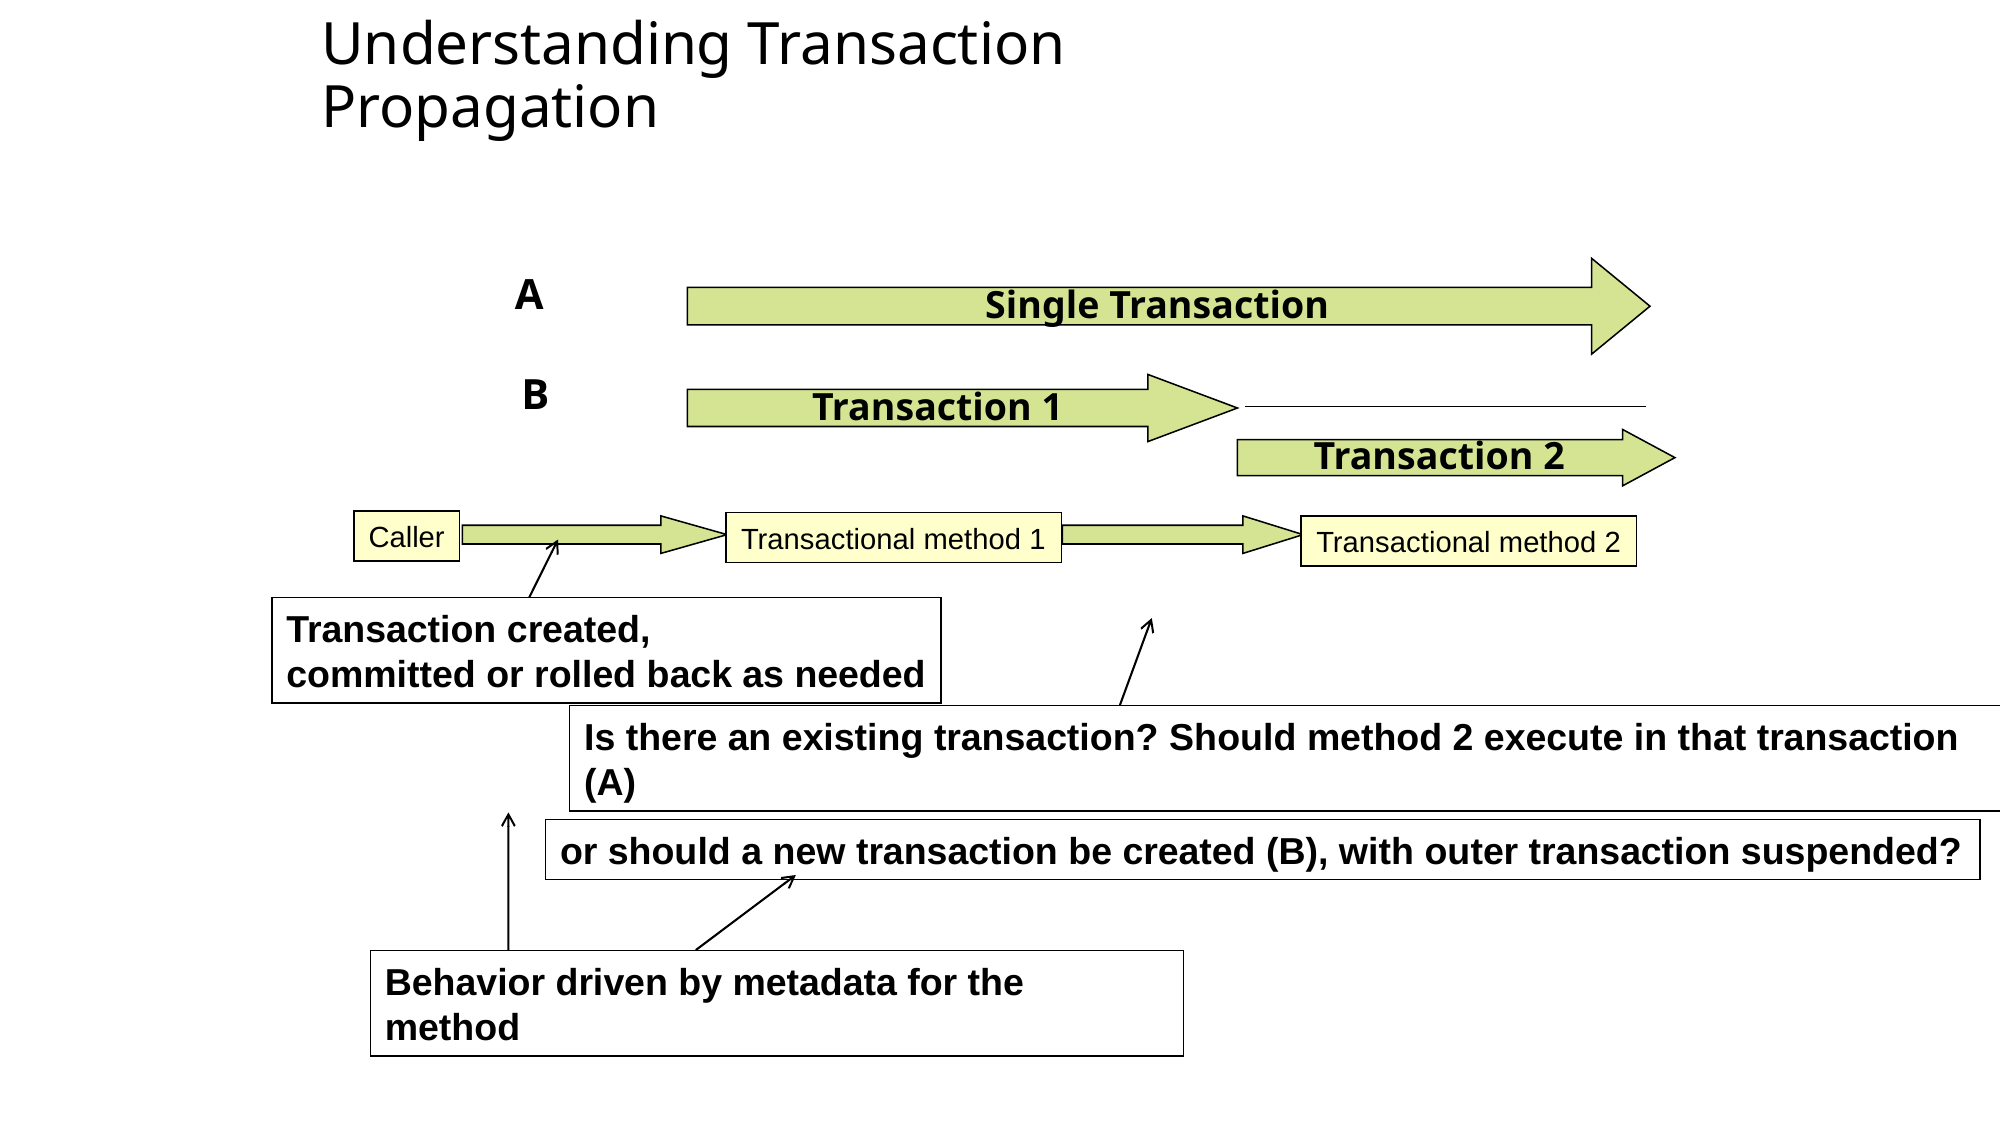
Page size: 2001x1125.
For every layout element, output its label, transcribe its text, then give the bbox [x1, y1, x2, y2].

text_box [462, 515, 725, 539]
text_box Transactional method 1 [725, 512, 1062, 563]
text_box Transactional method 2 [1300, 515, 1637, 567]
text_box [1062, 515, 1300, 554]
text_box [569, 618, 2000, 808]
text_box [271, 539, 942, 700]
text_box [370, 812, 1184, 1054]
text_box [500, 258, 1650, 355]
text_box Caller [353, 510, 460, 539]
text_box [506, 365, 1675, 486]
title Understanding Transaction Propagation [306, 6, 1339, 210]
text_box or should a new transaction be created (B), with outer transaction suspended? [1184, 819, 1981, 880]
